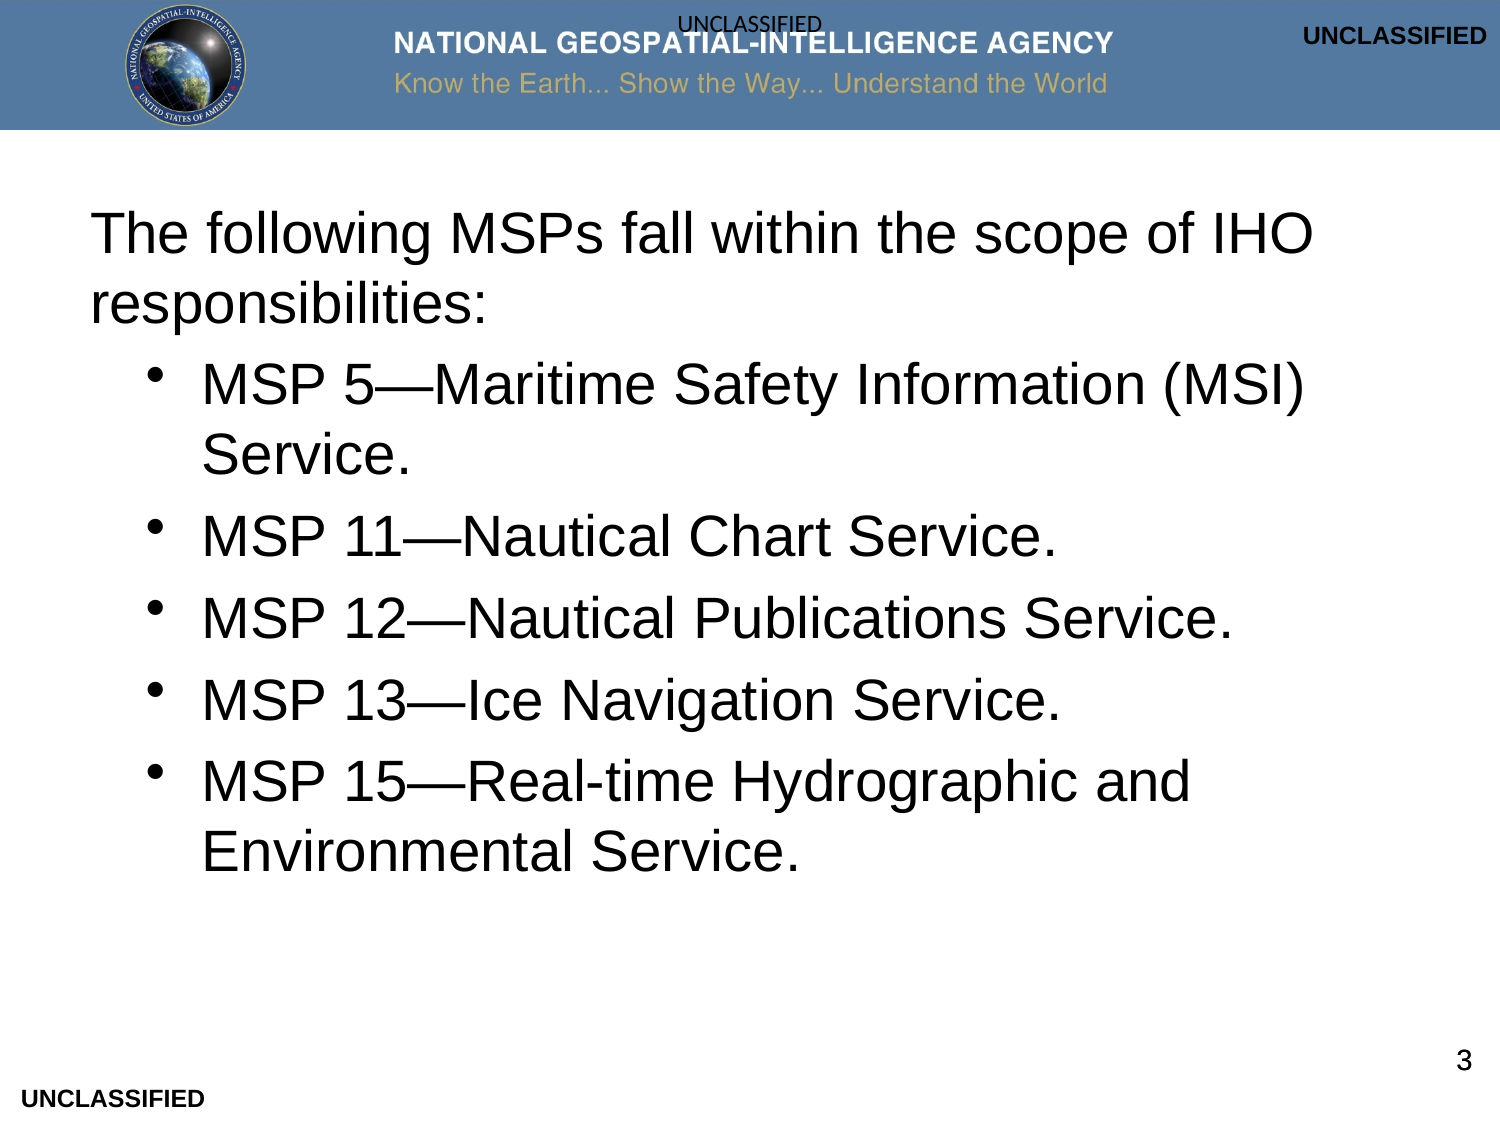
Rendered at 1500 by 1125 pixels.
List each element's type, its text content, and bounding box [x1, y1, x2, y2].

text_box 3 [1137, 1034, 1488, 1113]
text_box UNCLASSIFIED [983, 19, 1488, 50]
list The following MSPs fall within the scope of IHO responsibilities: MSP 5—Maritime Safety Information (MSI) Service. MSP 11—Nautical Chart Service. MSP 12—Nautical Publications Service. MSP 13—Ice Navigation Service. MSP 15—Real-time Hydrographic and Environmental Service. [74, 187, 1426, 1006]
picture [0, 0, 1500, 130]
text_box UNCLASSIFIED [20, 1082, 525, 1113]
